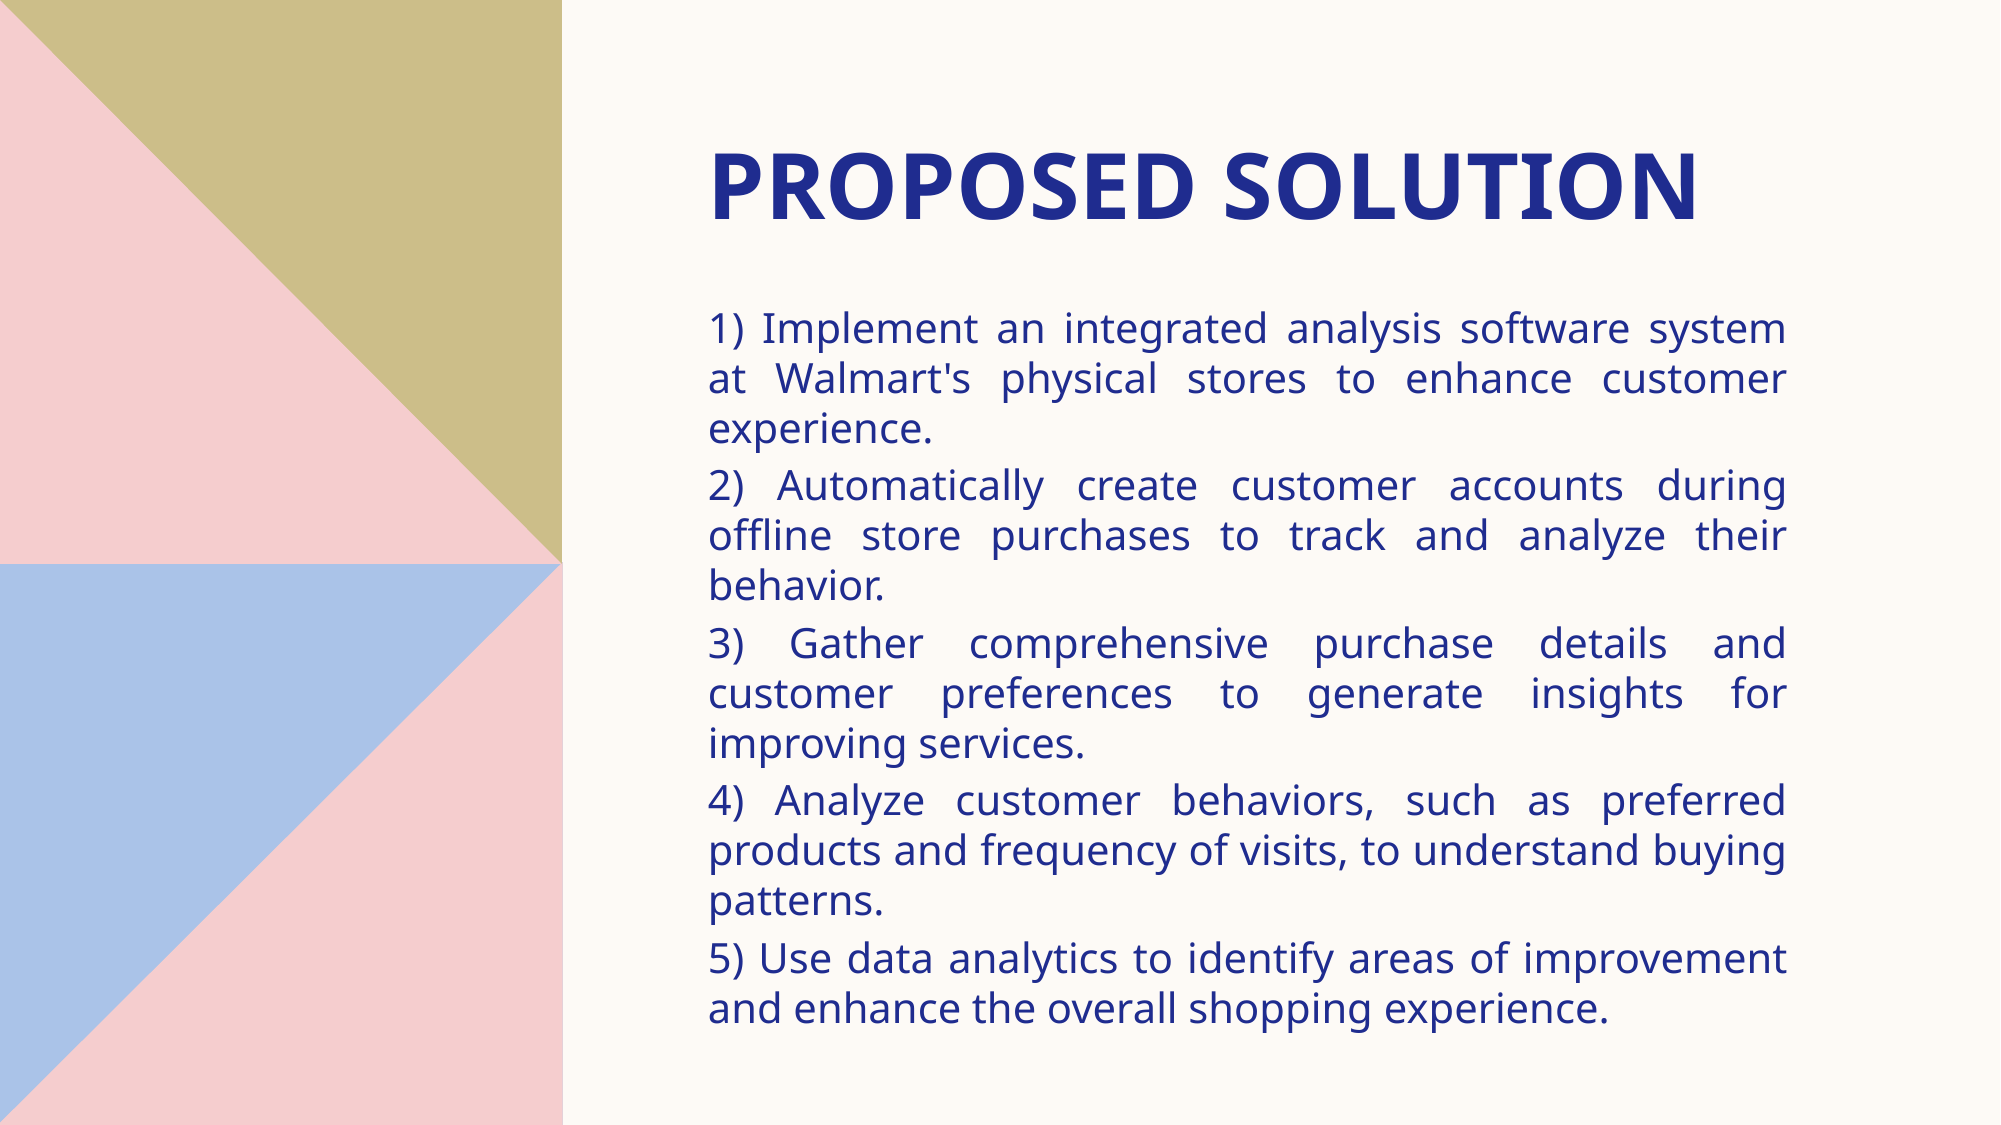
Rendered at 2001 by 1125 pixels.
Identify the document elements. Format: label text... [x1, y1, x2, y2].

list 1) Implement an integrated analysis software system at Walmart's physical stores to enhance customer experience. 2) Automatically create customer accounts during offline store purchases to track and analyze their behavior. 3) Gather comprehensive purchase details and customer preferences to generate insights for improving services. 4) Analyze customer behaviors, such as preferred products and frequency of visits, to understand buying patterns. 5) Use data analytics to identify areas of improvement and enhance the overall shopping experience. [693, 293, 1803, 1034]
title PROPOSED SOLUTION [693, 120, 1920, 294]
